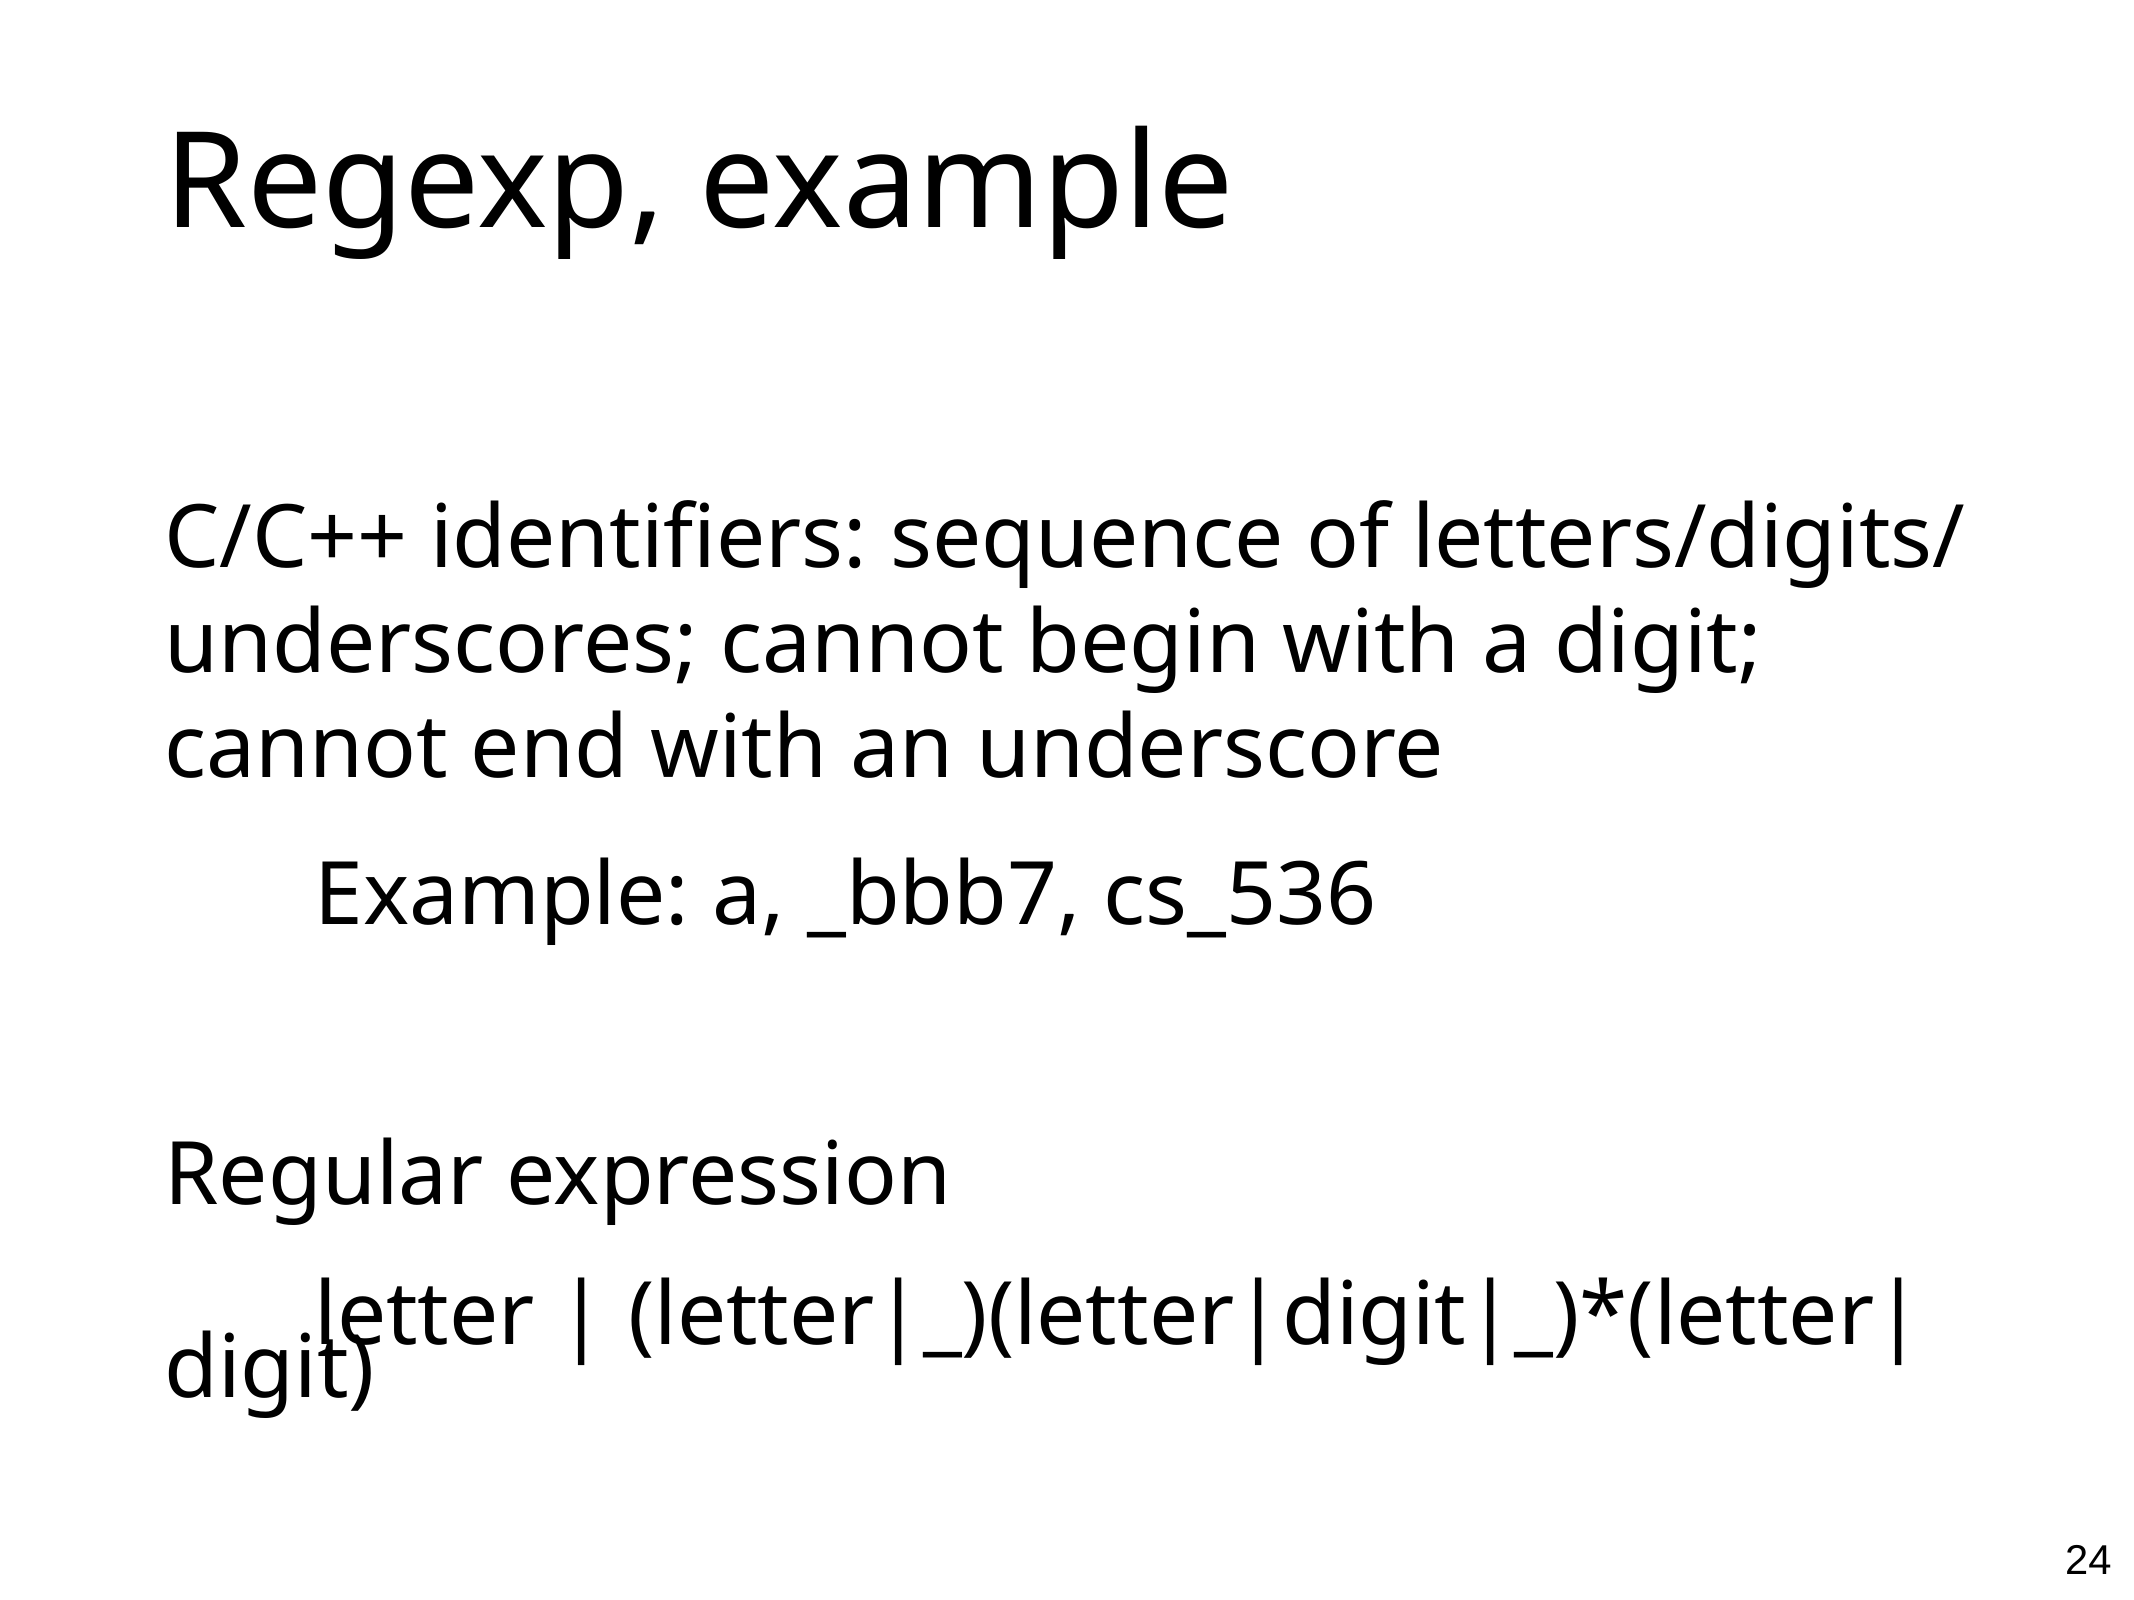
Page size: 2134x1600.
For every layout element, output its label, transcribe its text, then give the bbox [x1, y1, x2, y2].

list C/C++ identifiers: sequence of letters/digits/ underscores; cannot begin with a digit; cannot end with an underscore Example: a, _bbb7, cs_536 Regular expression letter | (letter|_)(letter|digit|_)*(letter|digit) [155, 427, 1978, 1460]
title Regexp, example [155, 0, 1978, 352]
slide_number 24 [2055, 1524, 2122, 1593]
